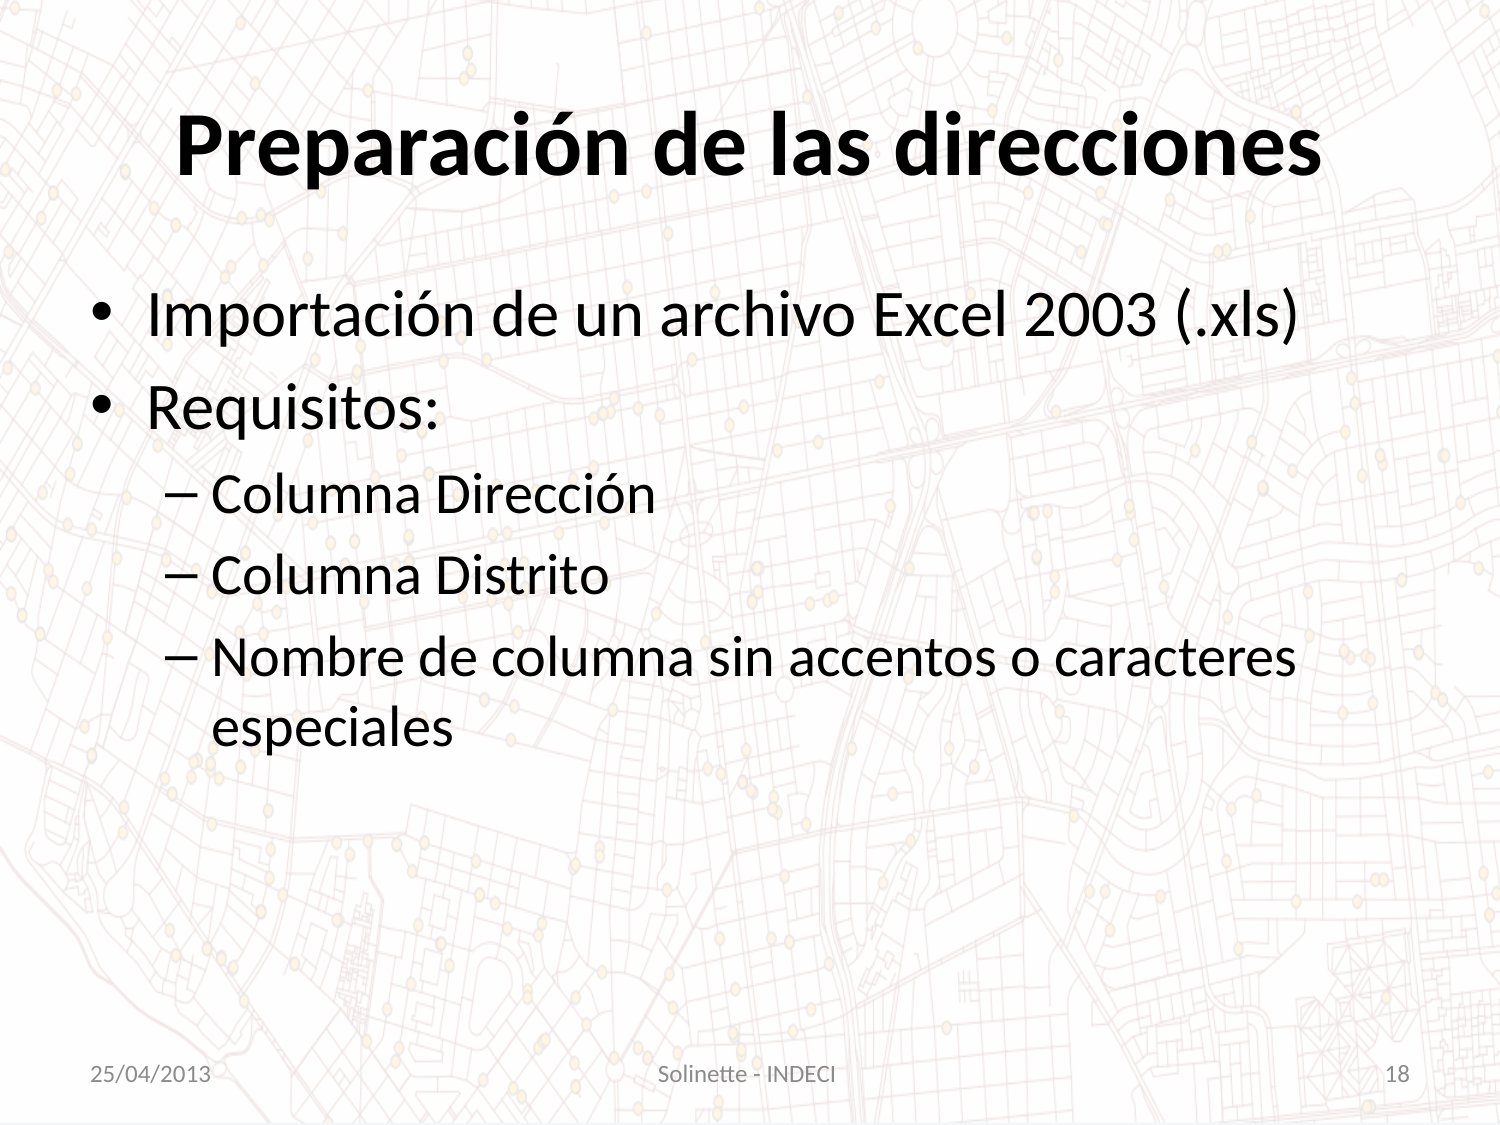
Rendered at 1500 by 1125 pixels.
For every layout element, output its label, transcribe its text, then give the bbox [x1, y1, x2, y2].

title Preparación de las direcciones [74, 44, 1426, 233]
footer Solinette - INDECI [512, 1042, 988, 1103]
list Importación de un archivo Excel 2003 (.xls) Requisitos: Columna Dirección Columna Distrito Nombre de columna sin accentos o caracteres especiales [74, 262, 1426, 1006]
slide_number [75, 1042, 425, 1103]
slide_number 18 [1074, 1042, 1425, 1103]
